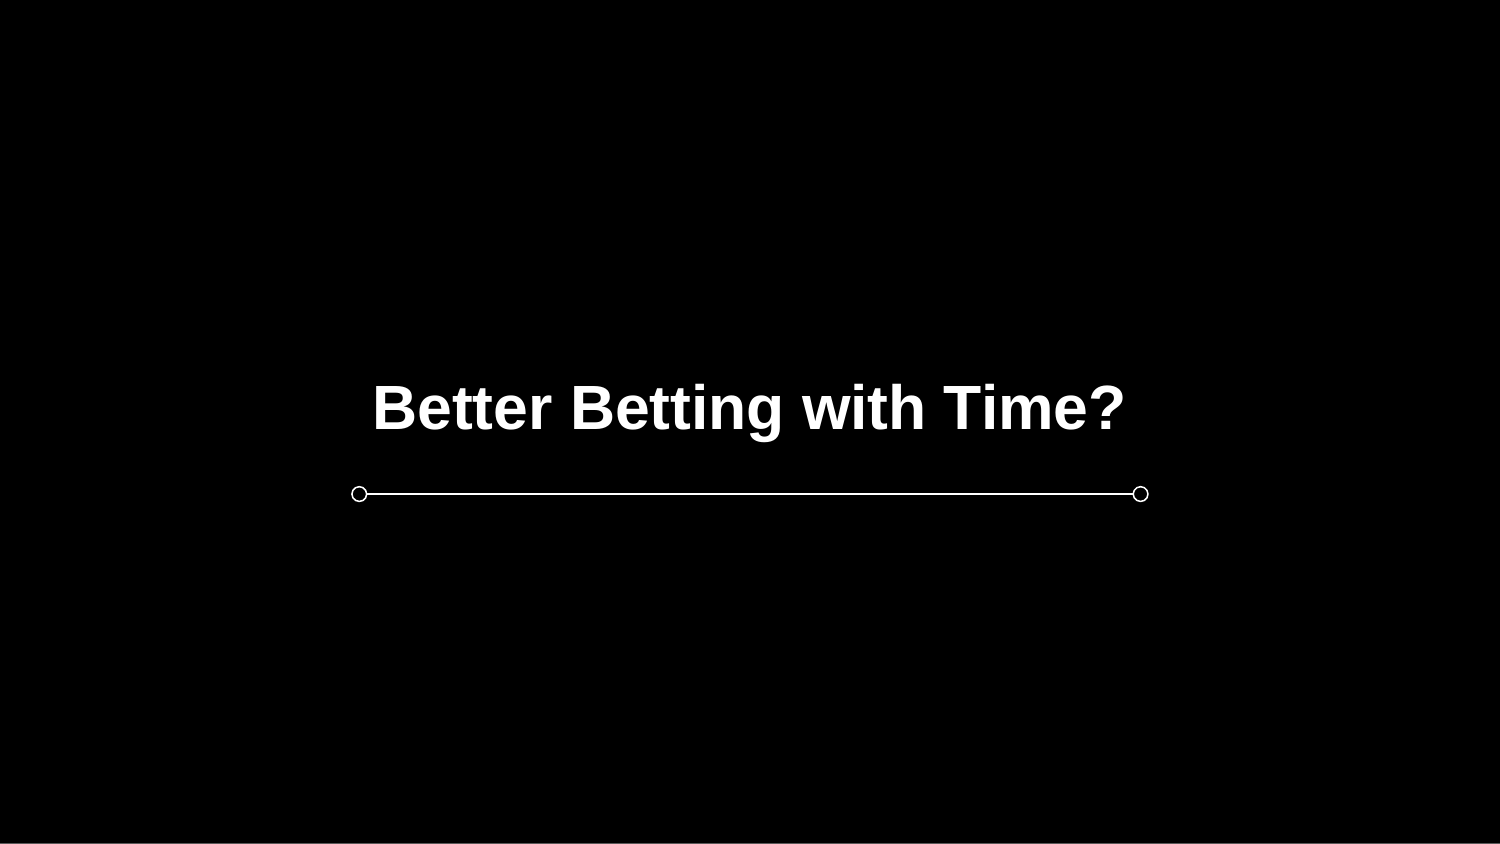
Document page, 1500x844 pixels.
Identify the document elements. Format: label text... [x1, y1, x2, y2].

title Better Betting with Time? [208, 267, 1292, 458]
